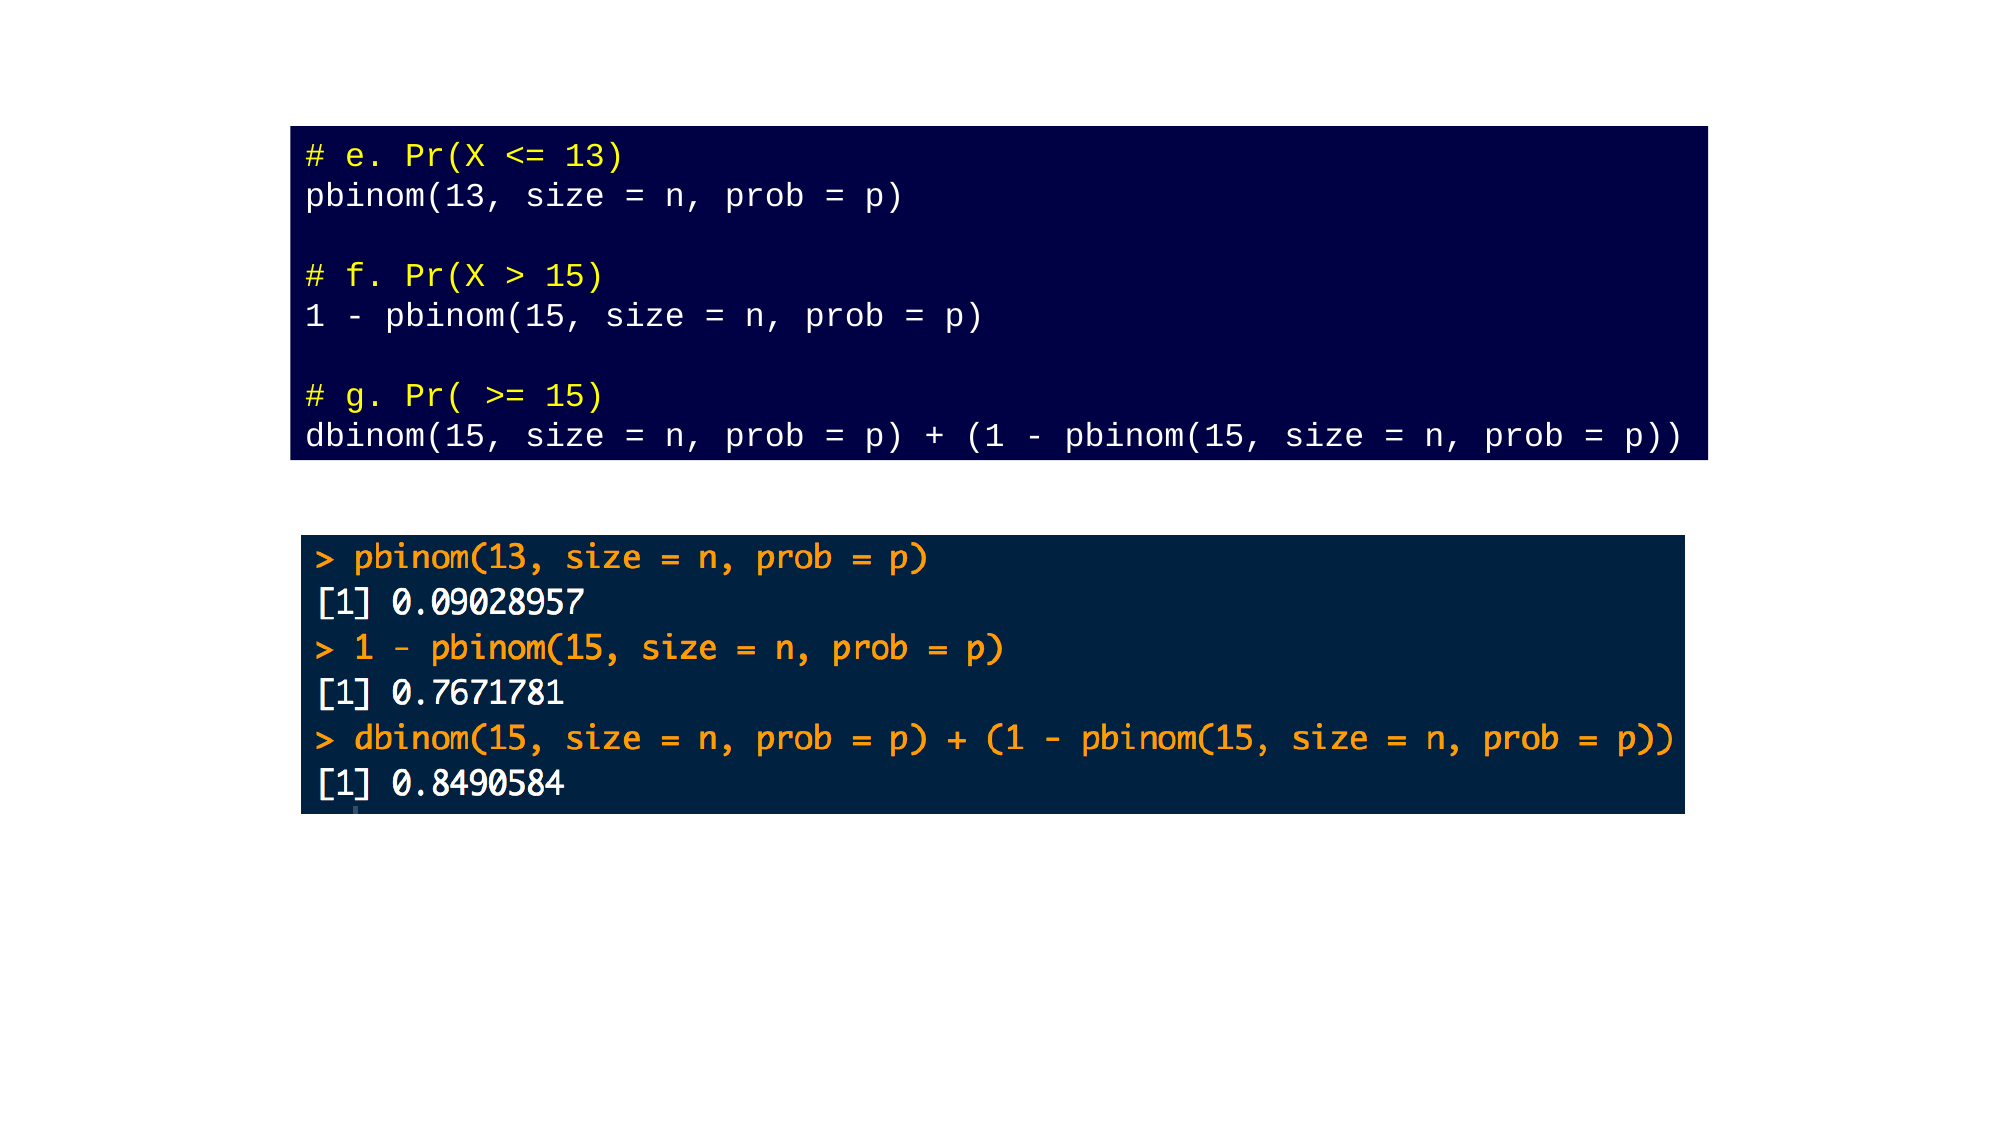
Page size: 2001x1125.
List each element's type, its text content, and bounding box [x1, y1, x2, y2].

picture [300, 535, 1685, 814]
text_box # e. Pr(X <= 13) pbinom(13, size = n, prob = p) # f. Pr(X > 15) 1 - pbinom(15, size = n, prob = p) # g. Pr( >= 15) dbinom(15, size = n, prob = p) + (1 - pbinom(15, size = n, prob = p)) [290, 126, 1709, 461]
